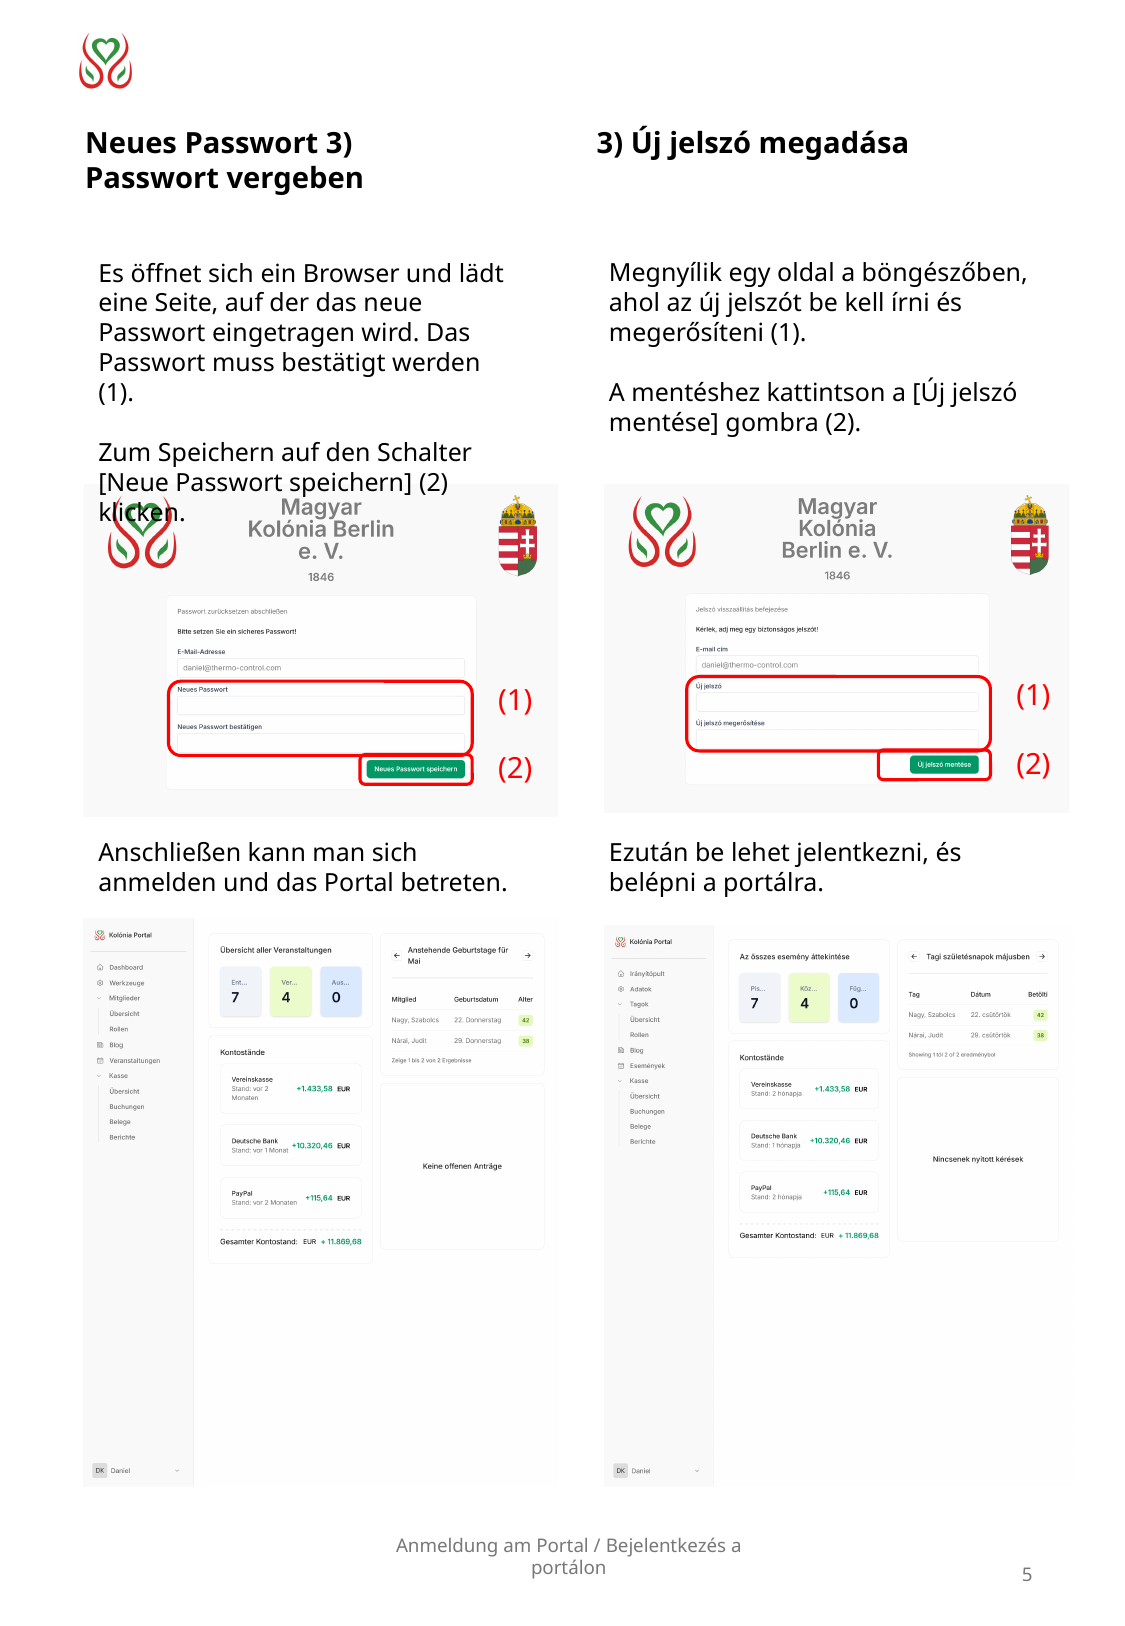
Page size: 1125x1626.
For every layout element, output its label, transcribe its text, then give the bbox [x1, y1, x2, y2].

picture [77, 32, 134, 89]
text_box Neues Passwort 3) Passwort vergeben [70, 117, 380, 202]
text_box 3) Új jelszó megadása [581, 117, 925, 167]
text_box Ezután be lehet jelentkezni, és belépni a portálra. [594, 828, 1048, 904]
picture [83, 483, 559, 817]
footer Anmeldung am Portal / Bejelentkezés a portálon [378, 1538, 759, 1573]
picture [604, 924, 1073, 1487]
text_box Anschließen kann man sich anmelden und das Portal betreten. [83, 828, 538, 904]
text_box Es öffnet sich ein Browser und lädt eine Seite, auf der das neue Passwort eingetragen wird. Das Passwort muss bestätigt werden (1). Zum Speichern auf den Schalter [Neue Passwort speichern] (2) klicken. [83, 249, 538, 483]
slide_number 5 [794, 1558, 1048, 1593]
picture [603, 483, 1070, 813]
text_box Megnyílik egy oldal a böngészőben, ahol az új jelszót be kell írni és megerősíteni (1). A mentéshez kattintson a [Új jelszó mentése] gombra (2). [594, 249, 1048, 444]
picture [83, 918, 559, 1487]
